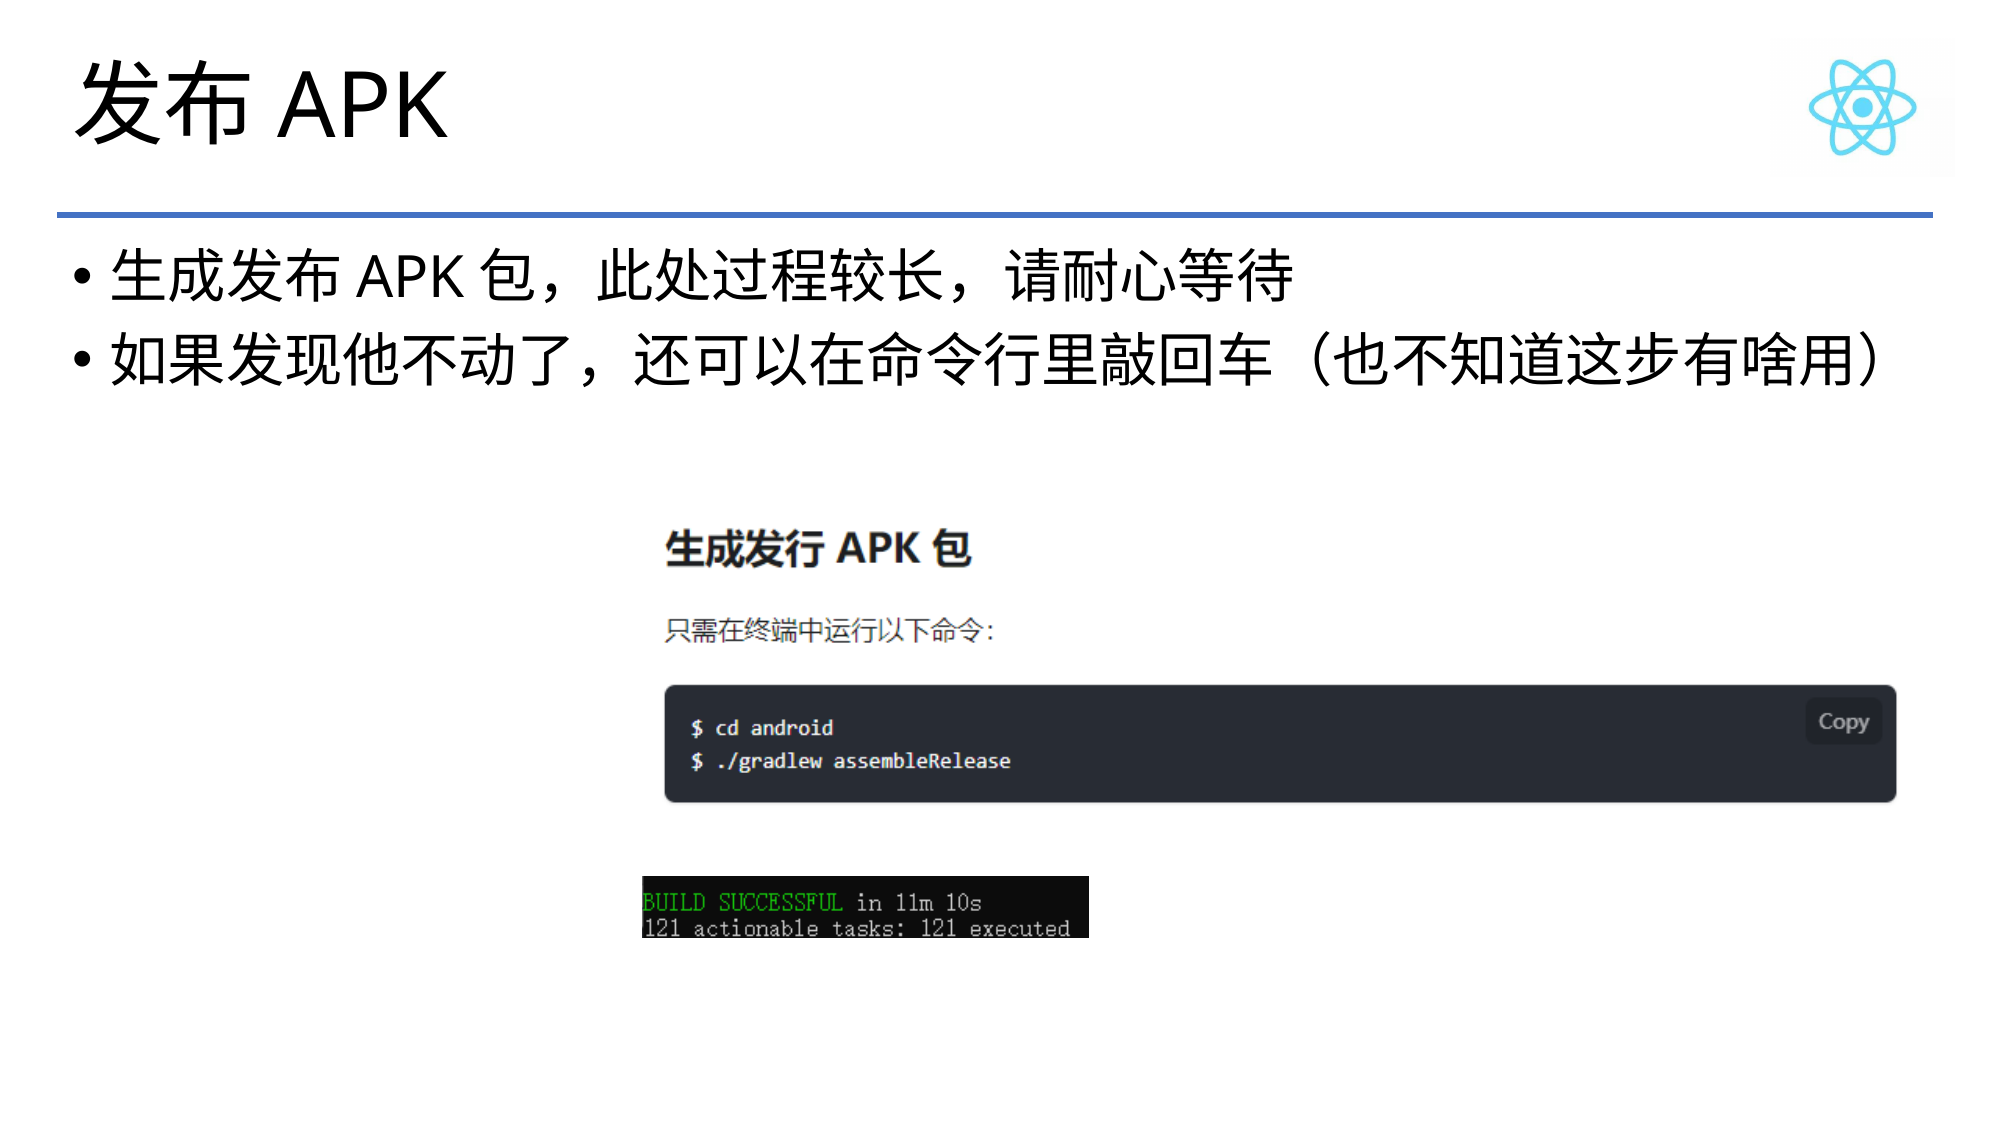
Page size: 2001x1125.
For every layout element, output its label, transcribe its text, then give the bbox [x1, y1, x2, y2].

picture [640, 505, 1917, 820]
picture [642, 876, 1089, 938]
title 发布APK [57, 22, 1338, 194]
list 生成发布APK包，此处过程较长，请耐心等待 如果发现他不动了，还可以在命令行里敲回车（也不知道这步有啥用） [57, 239, 1933, 1018]
picture [1770, 38, 1955, 177]
